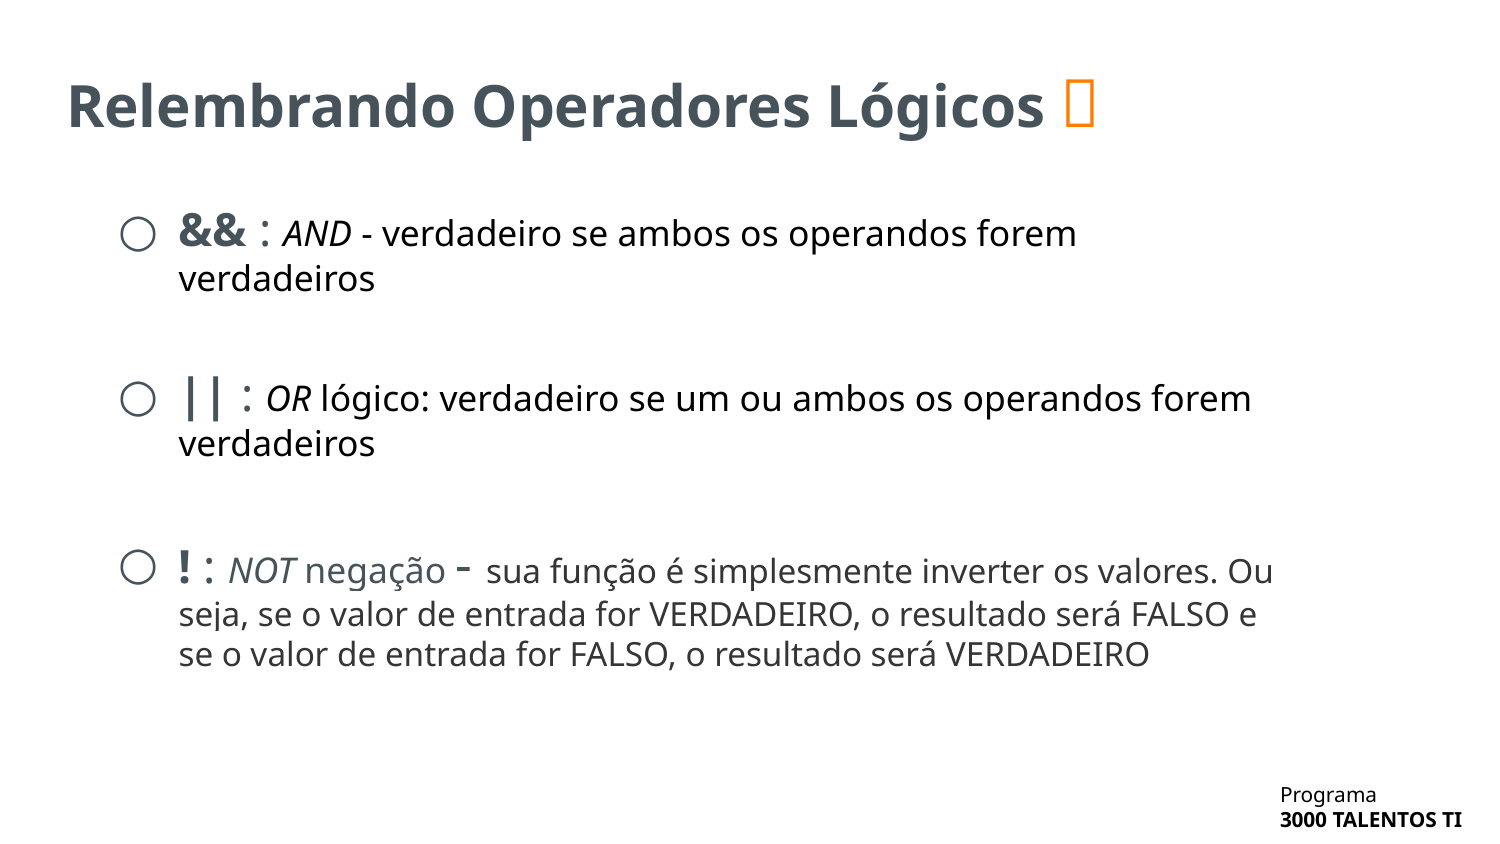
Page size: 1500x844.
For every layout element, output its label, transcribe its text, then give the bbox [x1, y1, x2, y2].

title Relembrando Operadores Lógicos 🧮 [51, 20, 1336, 182]
subtitle && : AND - verdadeiro se ambos os operandos forem verdadeiros || : OR lógico: verdadeiro se um ou ambos os operandos forem verdadeiros ! : NOT negação - sua função é simplesmente inverter os valores. Ou seja, se o valor de entrada for VERDADEIRO, o resultado será FALSO e se o valor de entrada for FALSO, o resultado será VERDADEIRO [13, 156, 1299, 753]
